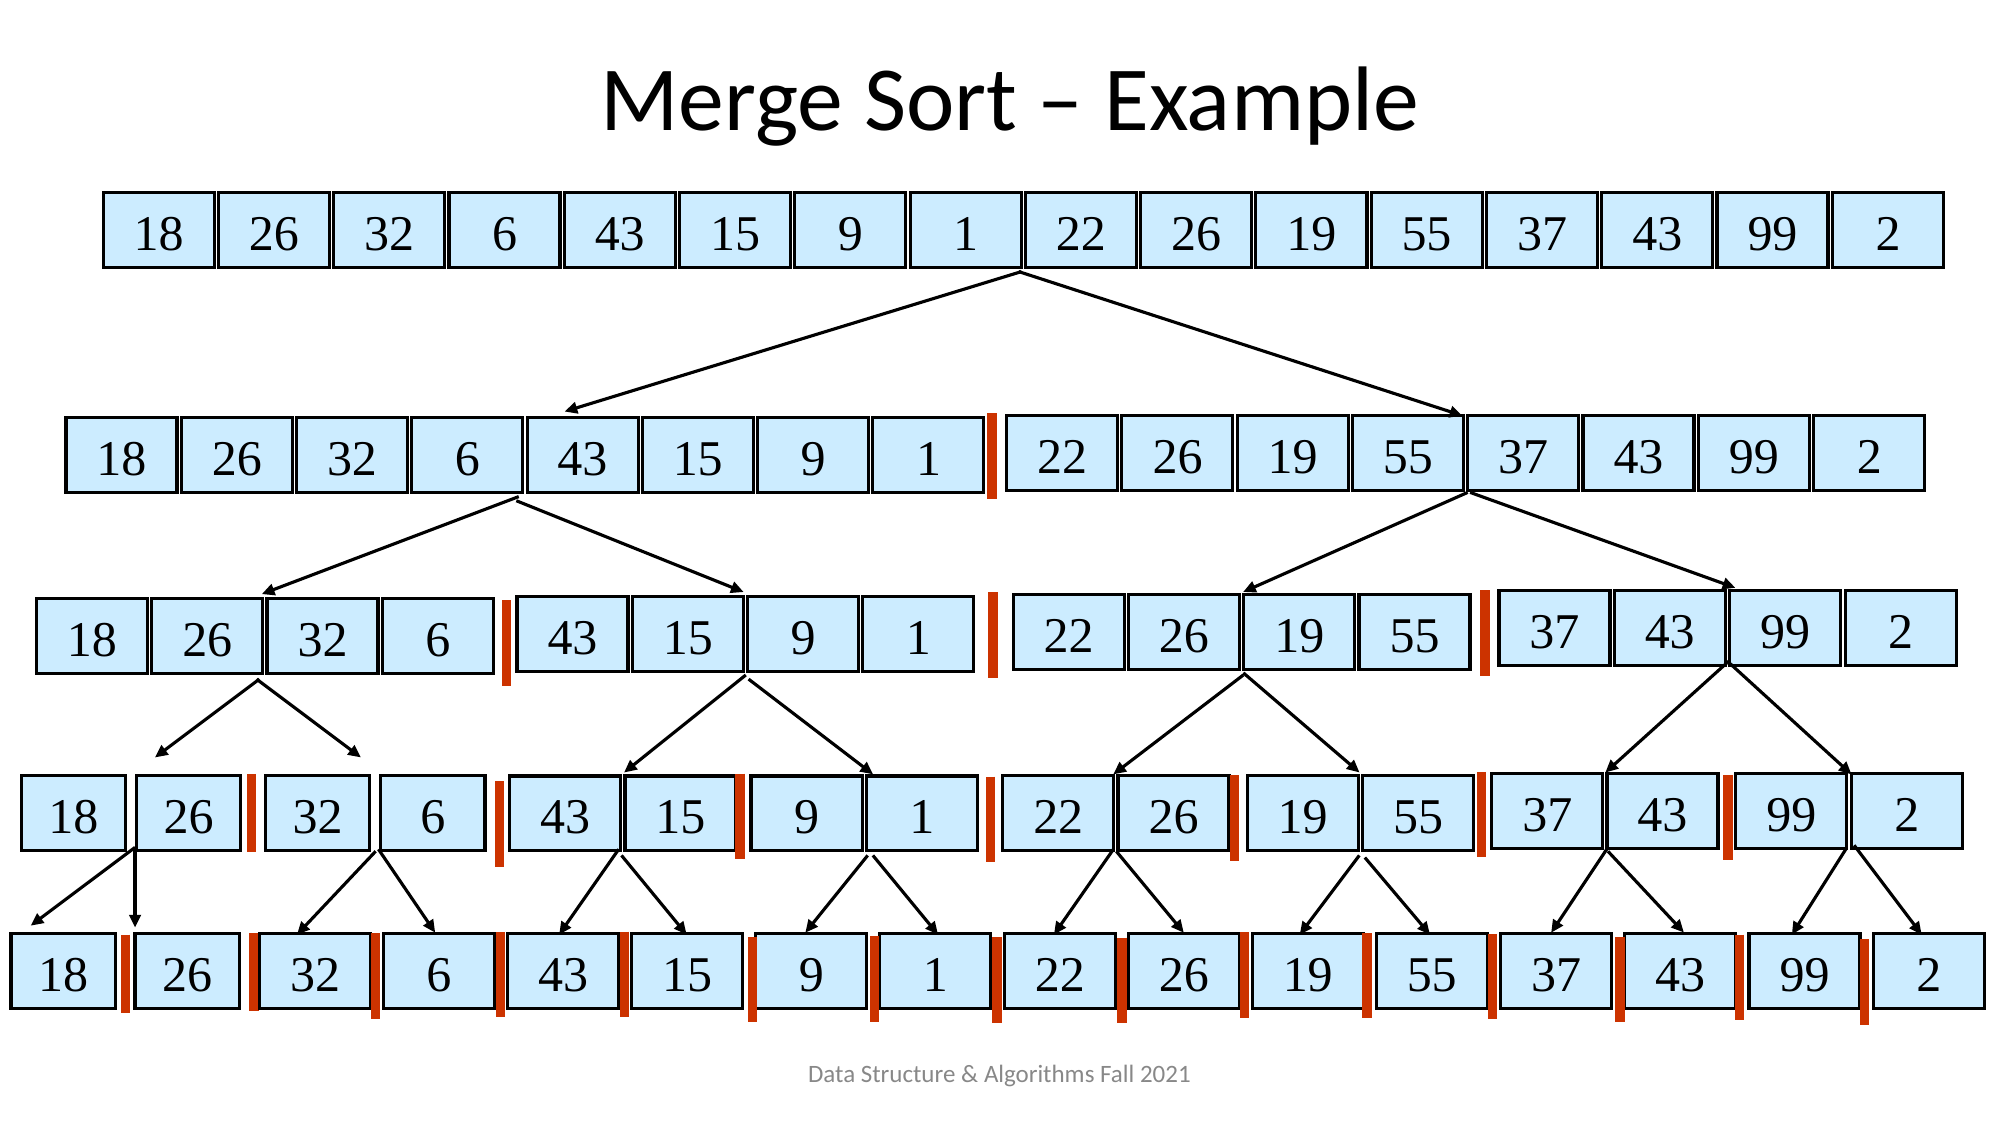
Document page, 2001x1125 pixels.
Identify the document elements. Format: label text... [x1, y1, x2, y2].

text_box 43 [1606, 781, 1718, 849]
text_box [872, 855, 939, 935]
text_box 43 [1601, 192, 1713, 268]
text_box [1053, 848, 1114, 935]
text_box 6 [382, 604, 494, 674]
text_box 6 [411, 417, 523, 493]
text_box 26 [1128, 594, 1240, 670]
text_box 99 [1698, 415, 1810, 491]
text_box 1 [910, 192, 1022, 268]
text_box 99 [1748, 933, 1860, 1009]
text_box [1605, 662, 1723, 773]
text_box 6 [448, 192, 560, 268]
text_box 15 [642, 421, 754, 493]
text_box 43 [564, 192, 676, 268]
text_box 37 [1500, 933, 1612, 1009]
text_box 55 [1359, 598, 1471, 670]
footer Data Structure & Algorithms Fall 2021 [662, 1042, 1338, 1103]
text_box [564, 271, 1016, 412]
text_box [805, 855, 868, 933]
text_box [748, 678, 873, 775]
text_box 26 [181, 417, 293, 493]
text_box 43 [509, 775, 621, 851]
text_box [1113, 674, 1240, 775]
text_box 2 [1832, 192, 1944, 268]
text_box 99 [1729, 590, 1841, 659]
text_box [1243, 492, 1467, 593]
text_box 32 [266, 604, 379, 674]
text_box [1469, 492, 1736, 588]
text_box 9 [755, 933, 867, 1009]
text_box 26 [1118, 783, 1229, 851]
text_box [378, 848, 436, 933]
text_box 26 [1140, 192, 1252, 268]
text_box 18 [36, 598, 148, 674]
text_box 6 [383, 933, 495, 1009]
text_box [1607, 850, 1684, 933]
text_box 22 [1013, 594, 1125, 670]
text_box 9 [757, 421, 869, 493]
text_box 99 [1735, 783, 1847, 849]
text_box 15 [631, 933, 743, 1009]
text_box 43 [1625, 933, 1736, 1009]
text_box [1726, 660, 1852, 775]
text_box 32 [333, 192, 445, 268]
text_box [10, 847, 254, 1013]
text_box 37 [1498, 597, 1610, 666]
text_box 1 [862, 596, 974, 672]
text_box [1853, 844, 1922, 935]
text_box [20, 678, 486, 855]
text_box 43 [507, 933, 619, 1009]
text_box 15 [624, 781, 735, 851]
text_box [1791, 848, 1847, 935]
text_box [1364, 857, 1431, 935]
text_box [1116, 850, 1184, 933]
text_box 2 [1813, 415, 1925, 491]
text_box 22 [1006, 421, 1118, 491]
text_box 37 [1486, 192, 1598, 268]
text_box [296, 851, 374, 935]
text_box 43 [517, 600, 629, 672]
text_box 1 [879, 933, 991, 1009]
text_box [1551, 847, 1609, 933]
text_box 18 [103, 192, 215, 268]
text_box 9 [794, 192, 906, 268]
text_box 19 [1237, 425, 1349, 491]
text_box 2 [1845, 590, 1957, 666]
text_box 18 [65, 417, 177, 493]
text_box 26 [151, 598, 263, 674]
text_box 2 [1851, 773, 1963, 849]
text_box 43 [1614, 597, 1726, 661]
text_box 15 [679, 192, 791, 268]
text_box 37 [1467, 415, 1579, 490]
text_box 99 [1717, 192, 1829, 268]
text_box 9 [751, 781, 863, 851]
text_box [624, 674, 747, 773]
text_box 32 [296, 417, 408, 493]
text_box 43 [1582, 415, 1694, 490]
text_box 15 [632, 599, 744, 672]
text_box 22 [1004, 933, 1116, 1009]
text_box 55 [1371, 192, 1483, 268]
text_box 19 [1247, 780, 1359, 851]
text_box 55 [1376, 933, 1488, 1009]
text_box 55 [1352, 423, 1464, 490]
title Merge Sort – Example [0, 0, 2000, 203]
text_box 22 [1002, 775, 1114, 851]
text_box 1 [872, 421, 984, 493]
text_box 26 [1128, 933, 1240, 1009]
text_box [621, 855, 687, 935]
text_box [1018, 271, 1463, 416]
text_box 43 [527, 417, 639, 493]
text_box 32 [259, 933, 370, 1009]
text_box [1299, 855, 1360, 935]
text_box 37 [1491, 773, 1603, 849]
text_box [261, 496, 519, 595]
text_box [559, 848, 619, 935]
text_box 26 [218, 192, 330, 268]
text_box 1 [866, 775, 978, 851]
text_box 2 [1873, 933, 1985, 1009]
text_box 55 [1362, 775, 1474, 851]
text_box 26 [1121, 425, 1233, 491]
text_box 19 [1243, 599, 1355, 670]
text_box 9 [747, 596, 859, 672]
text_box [515, 500, 744, 593]
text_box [1243, 672, 1360, 773]
text_box 22 [1025, 192, 1137, 268]
text_box 19 [1252, 933, 1362, 1009]
text_box 19 [1255, 192, 1367, 268]
